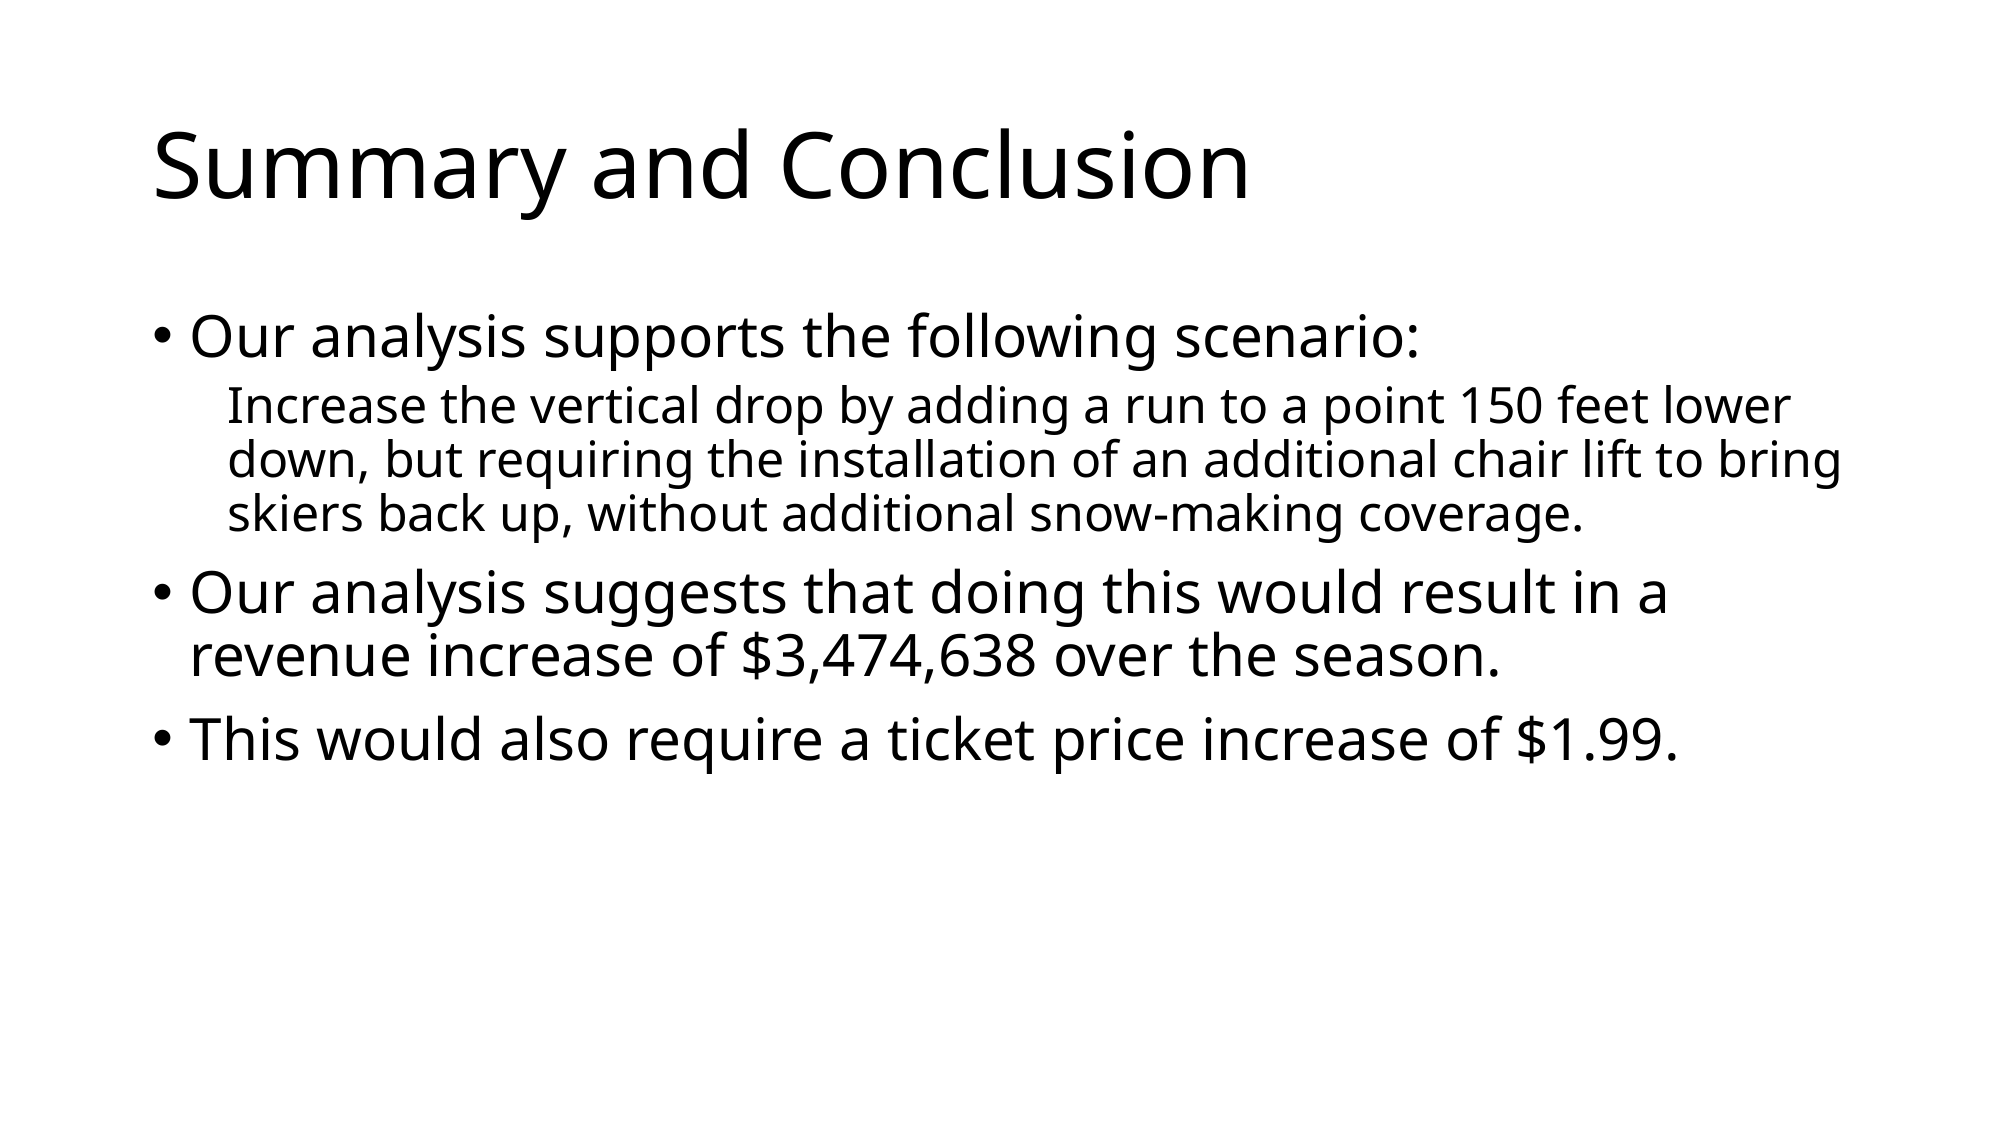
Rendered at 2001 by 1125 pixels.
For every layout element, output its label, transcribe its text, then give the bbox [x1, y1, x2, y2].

list Our analysis supports the following scenario: Increase the vertical drop by adding a run to a point 150 feet lower down, but requiring the installation of an additional chair lift to bring skiers back up, without additional snow-making coverage. Our analysis suggests that doing this would result in a revenue increase of $3,474,638 over the season. This would also require a ticket price increase of $1.99. [137, 299, 1863, 1014]
title Summary and Conclusion [137, 59, 1863, 278]
